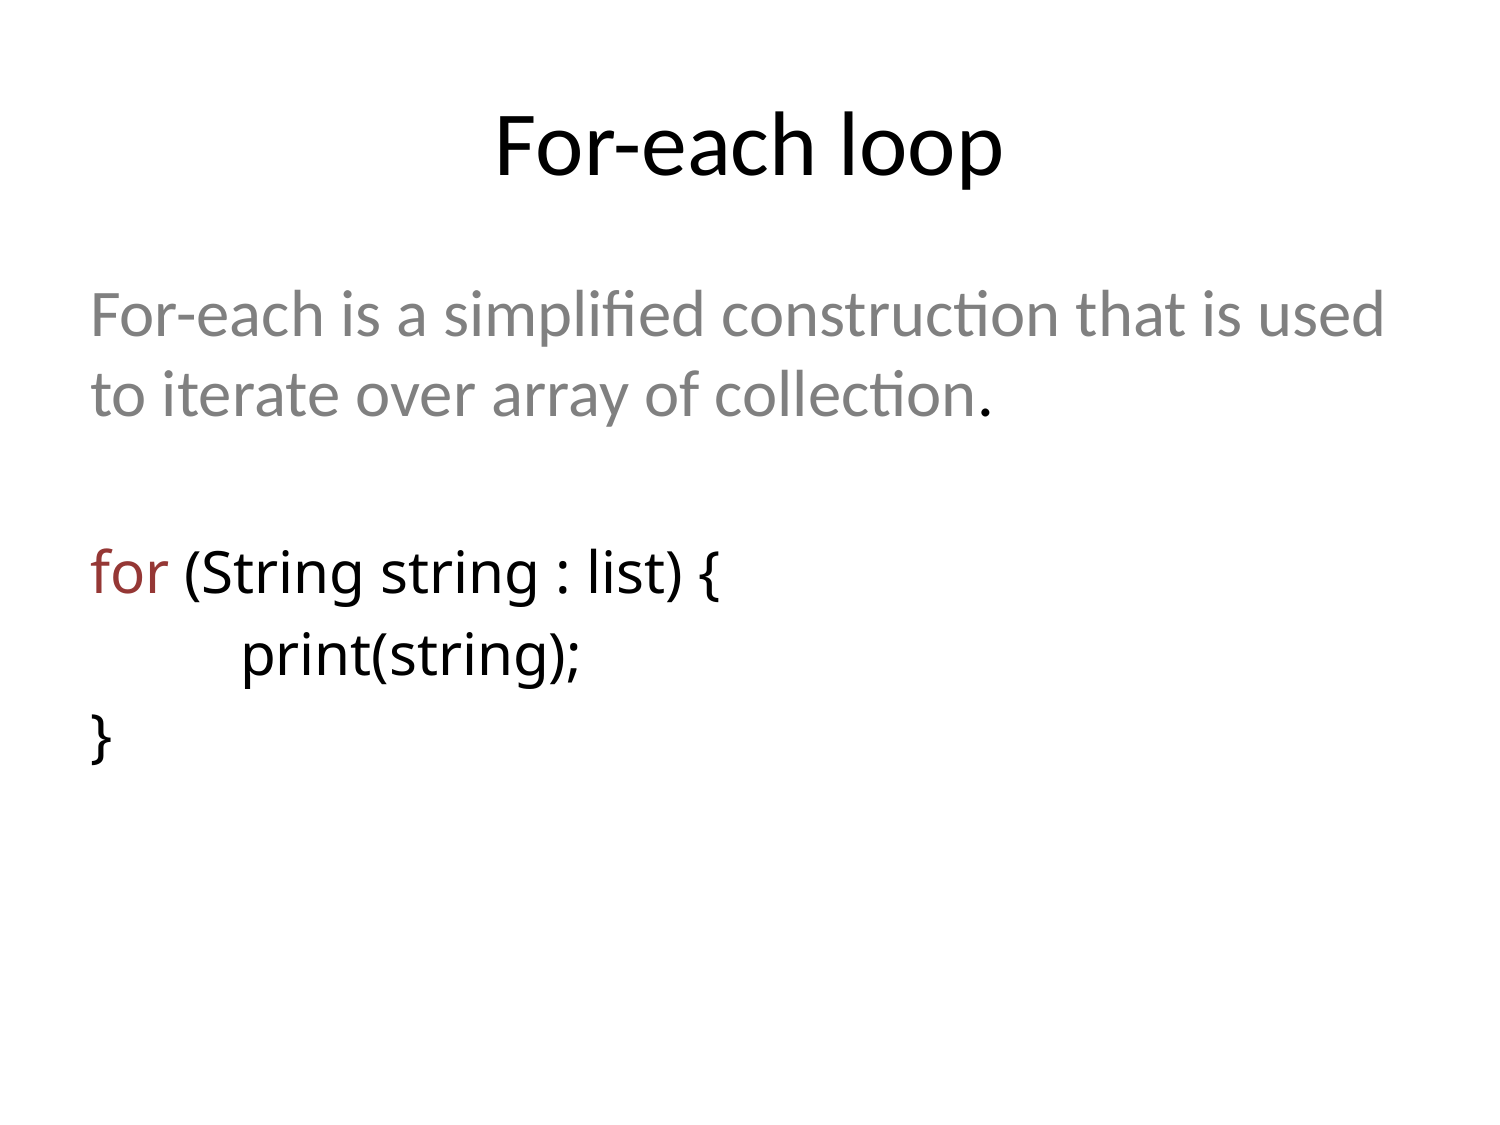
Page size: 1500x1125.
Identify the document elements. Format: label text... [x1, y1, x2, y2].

title For-each loop [75, 45, 1425, 233]
list For-each is a simplified construction that is used to iterate over array of collection. for (String string : list) { print(string); } [75, 262, 1425, 1005]
